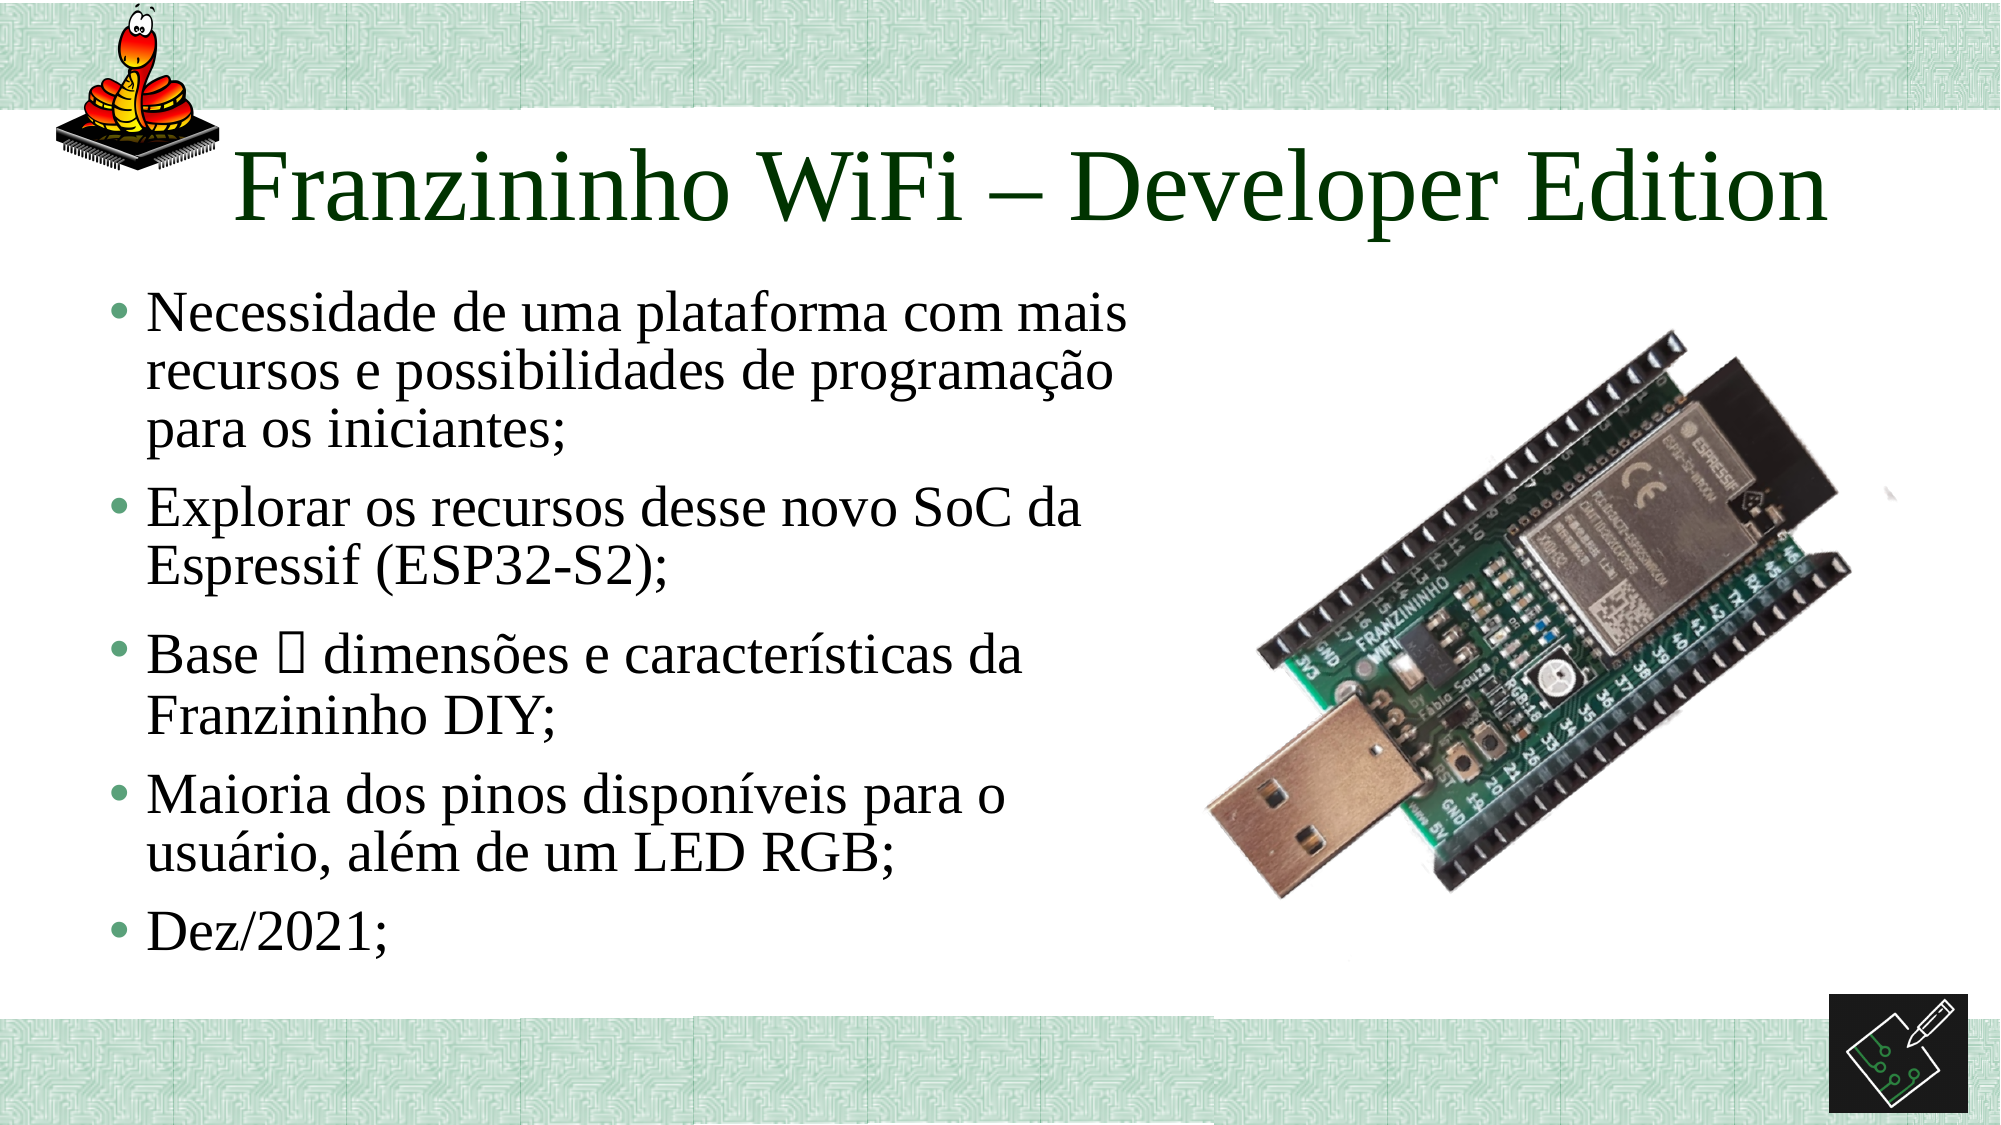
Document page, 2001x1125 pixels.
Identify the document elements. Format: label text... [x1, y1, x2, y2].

picture [1095, 246, 1932, 1013]
picture [0, 994, 2000, 1125]
list Necessidade de uma plataforma com mais recursos e possibilidades de programação para os iniciantes; Explorar os recursos desse novo SoC da Espressif (ESP32-S2); Base  dimensões e características da Franzininho DIY; Maioria dos pinos disponíveis para o usuário, além de um LED RGB; Dez/2021; [94, 277, 1200, 1014]
picture [0, 0, 2000, 173]
title Franzininho WiFi – Developer Edition [217, 107, 1864, 299]
